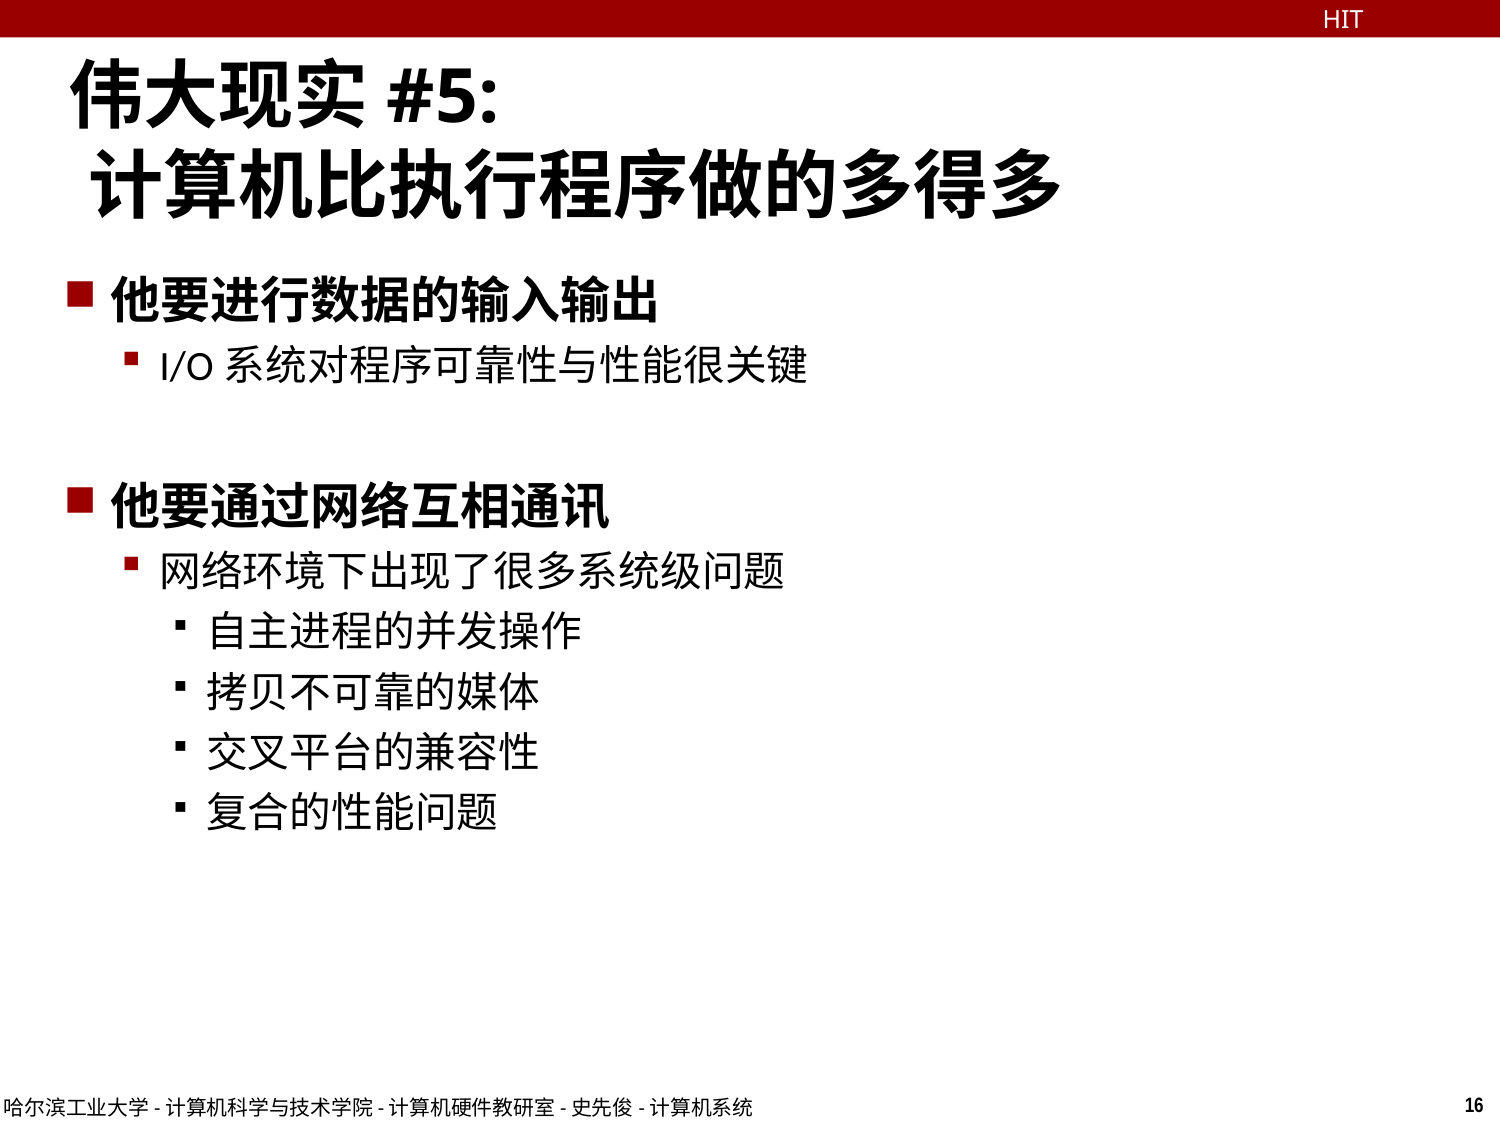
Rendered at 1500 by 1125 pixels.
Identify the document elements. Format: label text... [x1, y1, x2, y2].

list 他要进行数据的输入输出 I/O系统对程序可靠性与性能很关键 他要通过网络互相通讯 网络环境下出现了很多系统级问题 自主进程的并发操作 拷贝不可靠的媒体 交叉平台的兼容性 复合的性能问题 [62, 262, 1438, 1122]
text_box HIT [1322, 3, 1500, 33]
text_box [0, 0, 1500, 38]
title 伟大现实#5: 计算机比执行程序做的多得多 [62, 41, 1463, 234]
